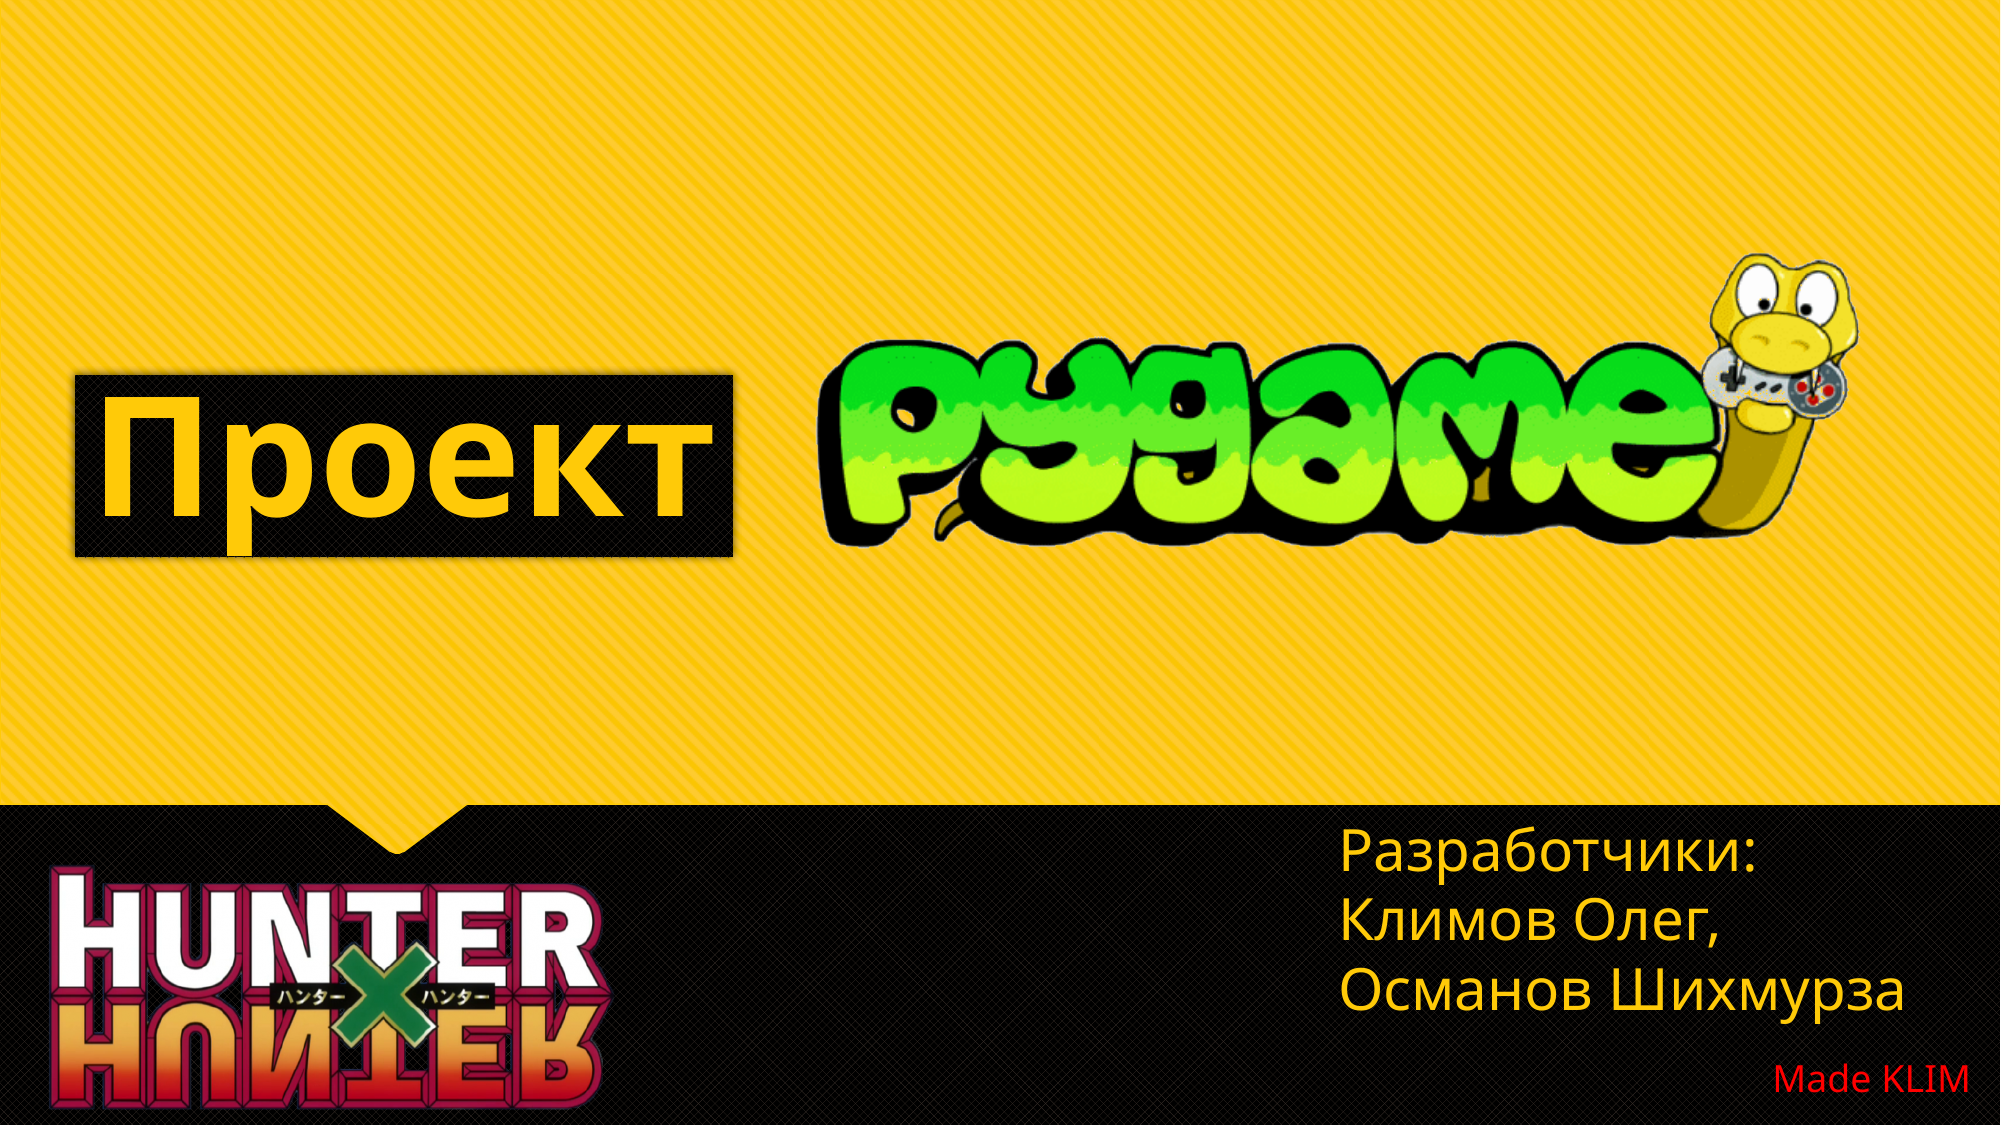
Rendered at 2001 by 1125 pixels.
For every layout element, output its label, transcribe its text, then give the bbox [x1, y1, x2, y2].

title Проект [75, 375, 733, 558]
subtitle Разработчики: Климов Олег, Османов Шихмурза [1323, 805, 2000, 1125]
picture [0, 822, 667, 1125]
text_box Made KLIM [1757, 1047, 2000, 1108]
picture [810, 244, 1868, 558]
